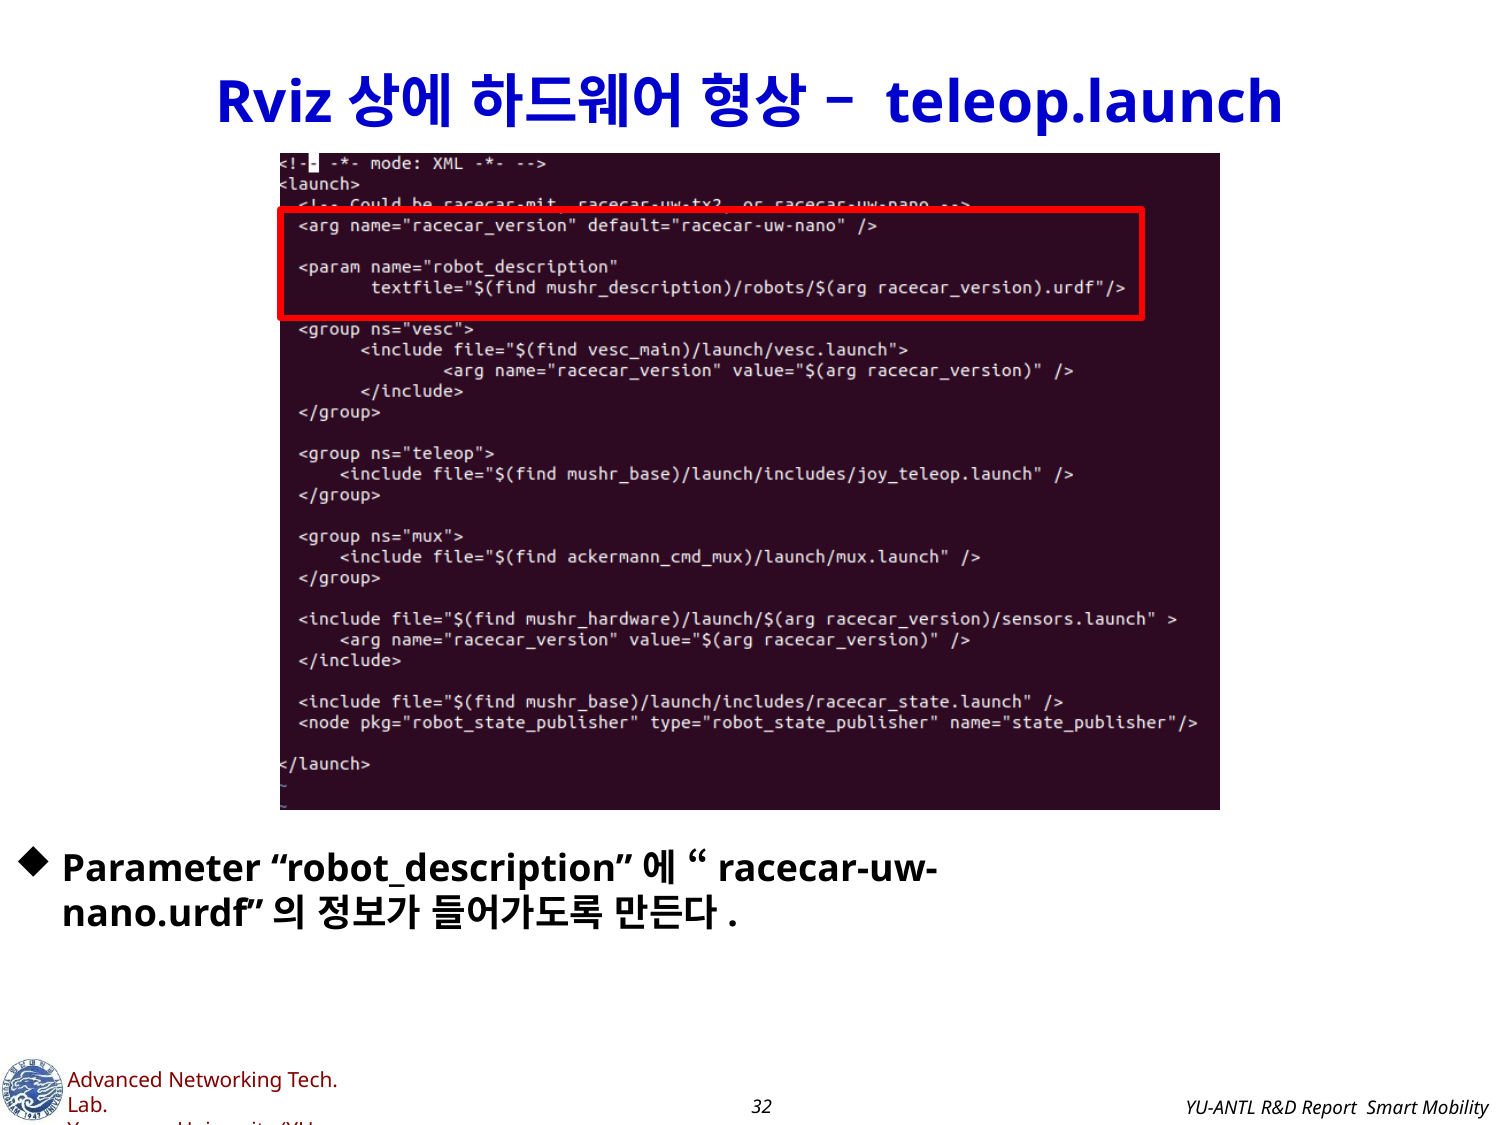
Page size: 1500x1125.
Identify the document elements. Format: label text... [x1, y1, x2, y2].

text_box Parameter “robot_description”에 “racecar-uw-nano.urdf”의 정보가 들어가도록 만든다. [0, 836, 1125, 942]
title Rviz상에 하드웨어 형상 – teleop.launch [74, 44, 1426, 154]
picture [0, 1057, 66, 1124]
picture [280, 153, 1220, 810]
